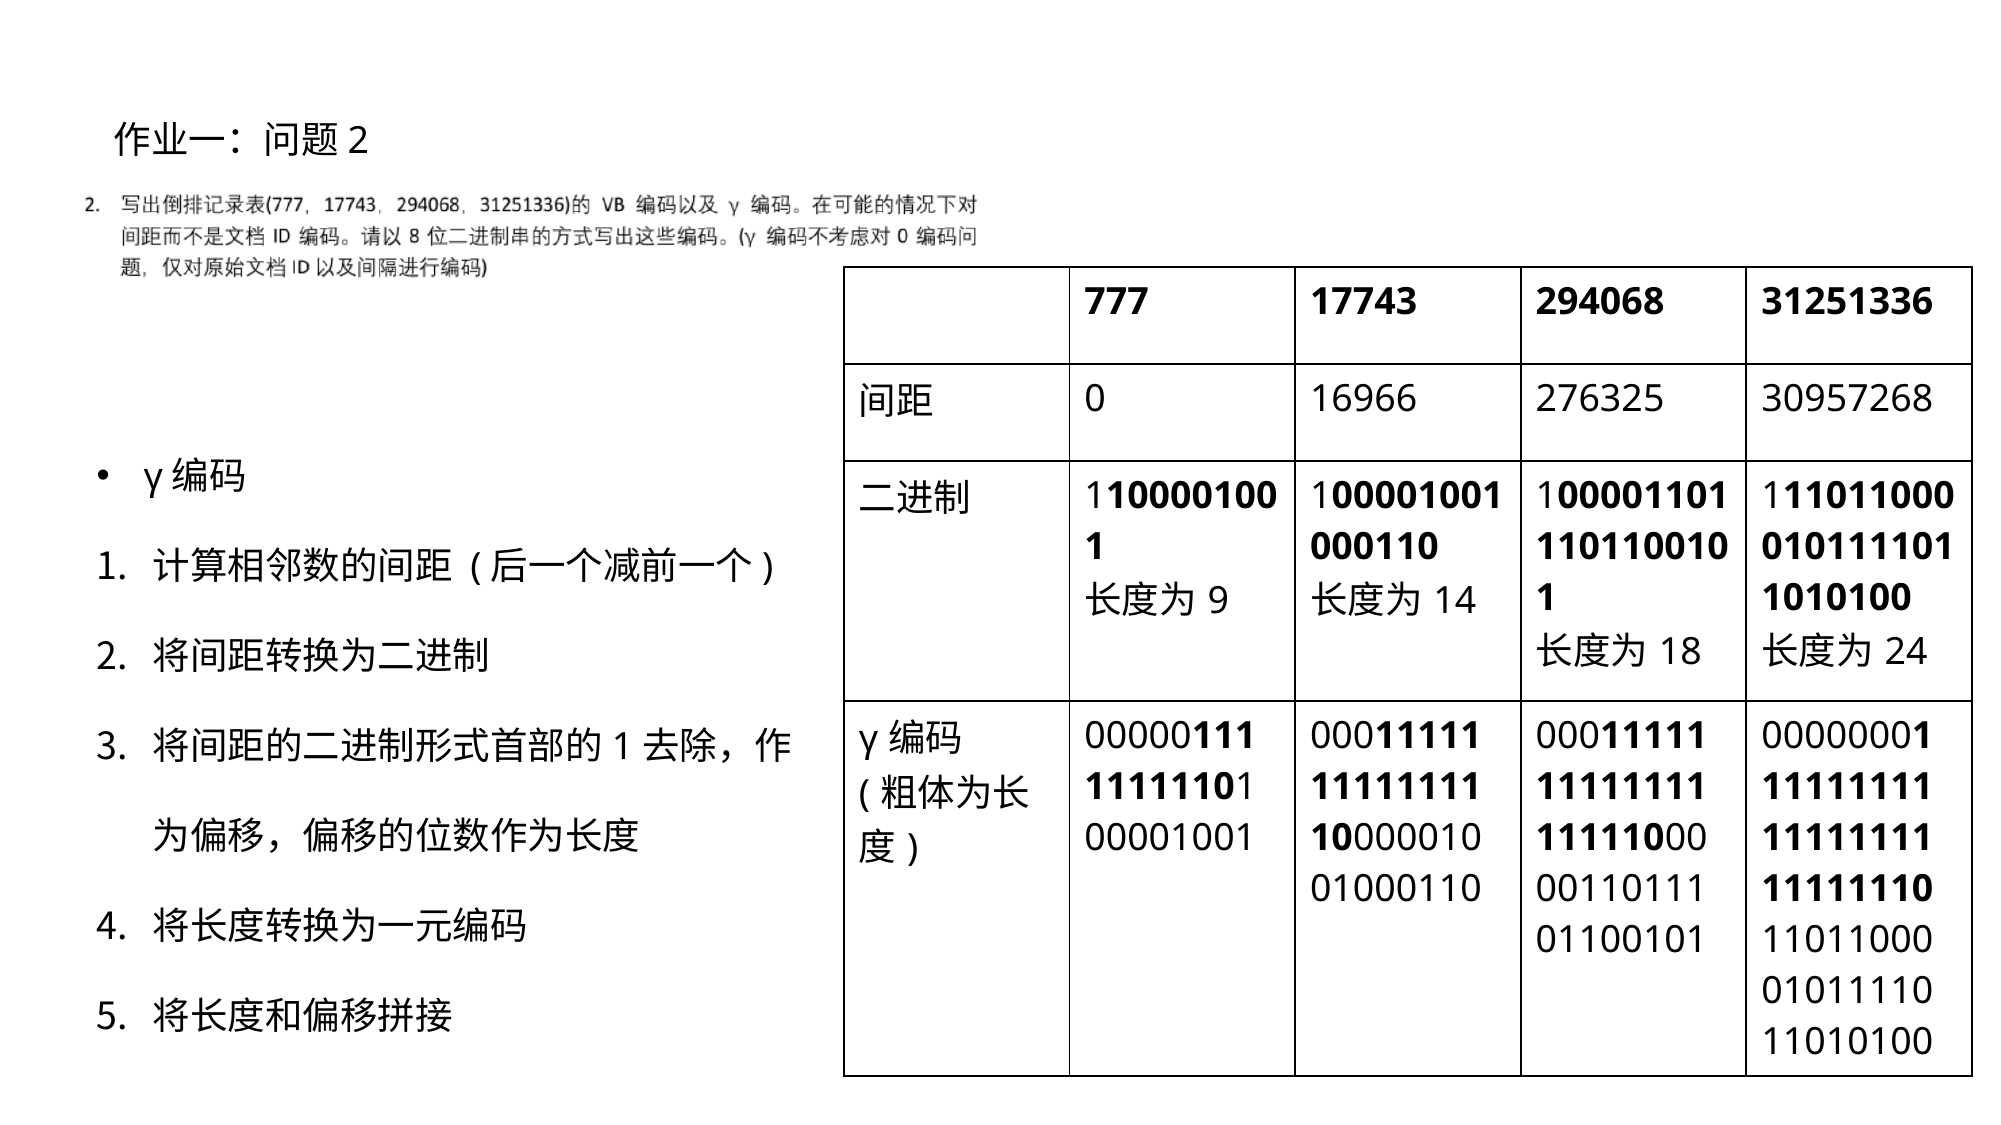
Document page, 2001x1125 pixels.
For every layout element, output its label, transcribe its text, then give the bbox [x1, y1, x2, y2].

table_cell 二进制 [845, 462, 1069, 700]
table_cell 00011111 11111111 10000010 01000110 [1296, 702, 1520, 1075]
table_cell γ编码 (粗体为长度) [845, 702, 1069, 1075]
table_header 17743 [1296, 268, 1520, 363]
table_cell 0 [1070, 365, 1294, 460]
table_cell 00011111 11111111 11111000 00110111 01100101 [1522, 702, 1745, 1075]
table_cell 1000011011101100101 长度为18 [1522, 462, 1745, 700]
table_cell 276325 [1522, 365, 1745, 460]
text_box 作业一：问题2 [98, 108, 384, 169]
picture [55, 169, 1014, 296]
table_header [845, 268, 1069, 363]
table_cell 16966 [1296, 365, 1520, 460]
table_cell 1110110000101111011010100 长度为24 [1747, 462, 1971, 700]
text_box γ编码 计算相邻数的间距 (后一个减前一个) 将间距转换为二进制 将间距的二进制形式首部的1去除，作为偏移，偏移的位数作为长度 将长度转换为一元编码 将长度和偏移拼接 [81, 399, 830, 1045]
table_cell 00000111 11111101 00001001 [1070, 702, 1294, 1075]
table_cell 间距 [845, 365, 1069, 460]
table_header 777 [1070, 268, 1294, 363]
table_cell 1100001001 长度为9 [1070, 462, 1294, 700]
table_header 31251336 [1747, 268, 1971, 363]
table_cell 00000001 11111111 11111111 11111110 11011000 01011110 11010100 [1747, 702, 1971, 1075]
table_cell 30957268 [1747, 365, 1971, 460]
table_cell 100001001000110 长度为14 [1296, 462, 1520, 700]
table_header 294068 [1522, 268, 1745, 363]
